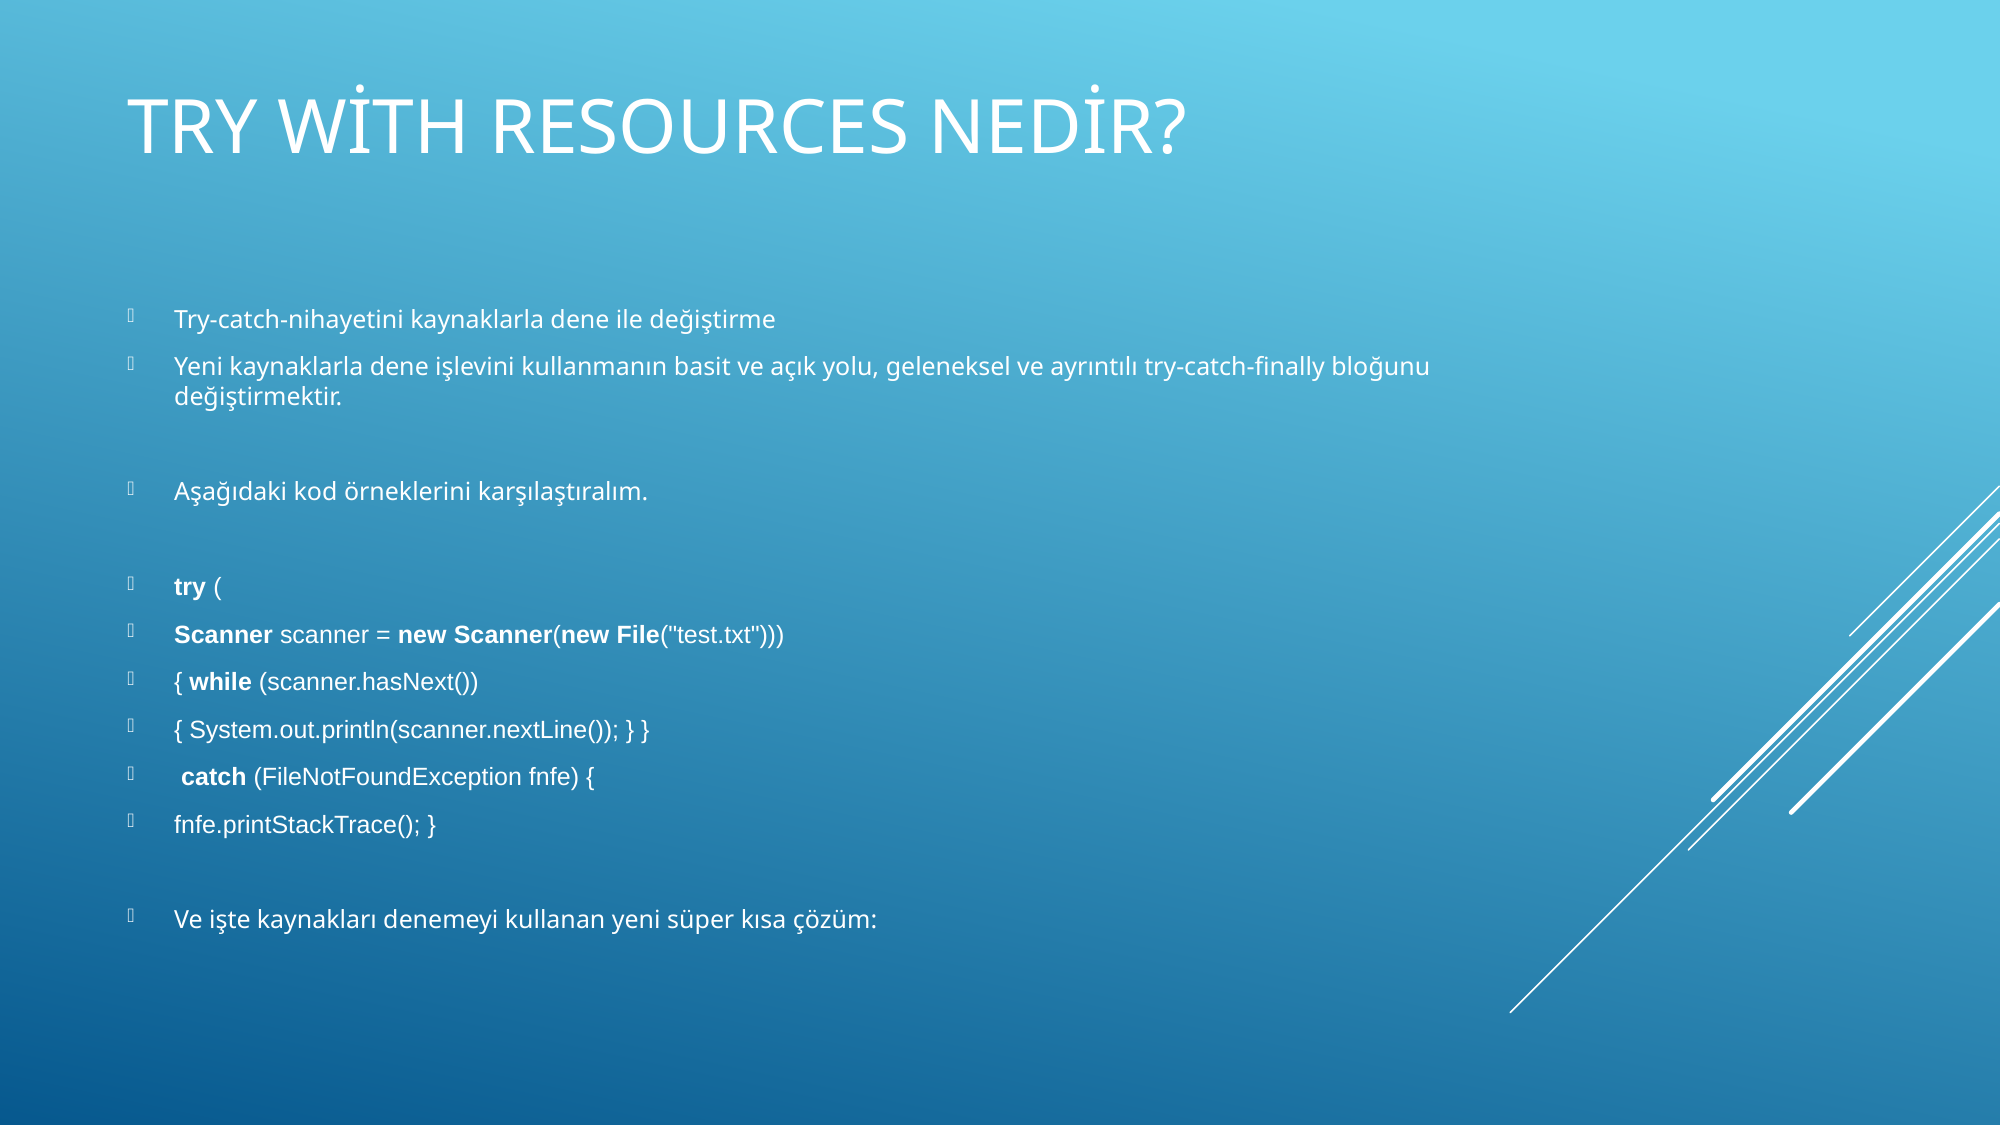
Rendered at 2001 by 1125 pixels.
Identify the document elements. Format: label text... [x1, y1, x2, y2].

title Try with resources nedir? [112, 0, 1513, 248]
list Try-catch-nihayetini kaynaklarla dene ile değiştirme Yeni kaynaklarla dene işlevini kullanmanın basit ve açık yolu, geleneksel ve ayrıntılı try-catch-finally bloğunu değiştirmektir. Aşağıdaki kod örneklerini karşılaştıralım. try ( Scanner scanner = new Scanner(new File("test.txt"))) { while (scanner.hasNext()) { System.out.println(scanner.nextLine()); } } catch (FileNotFoundException fnfe) { fnfe.printStackTrace(); } Ve işte kaynakları denemeyi kullanan yeni süper kısa çözüm: [112, 321, 1513, 915]
